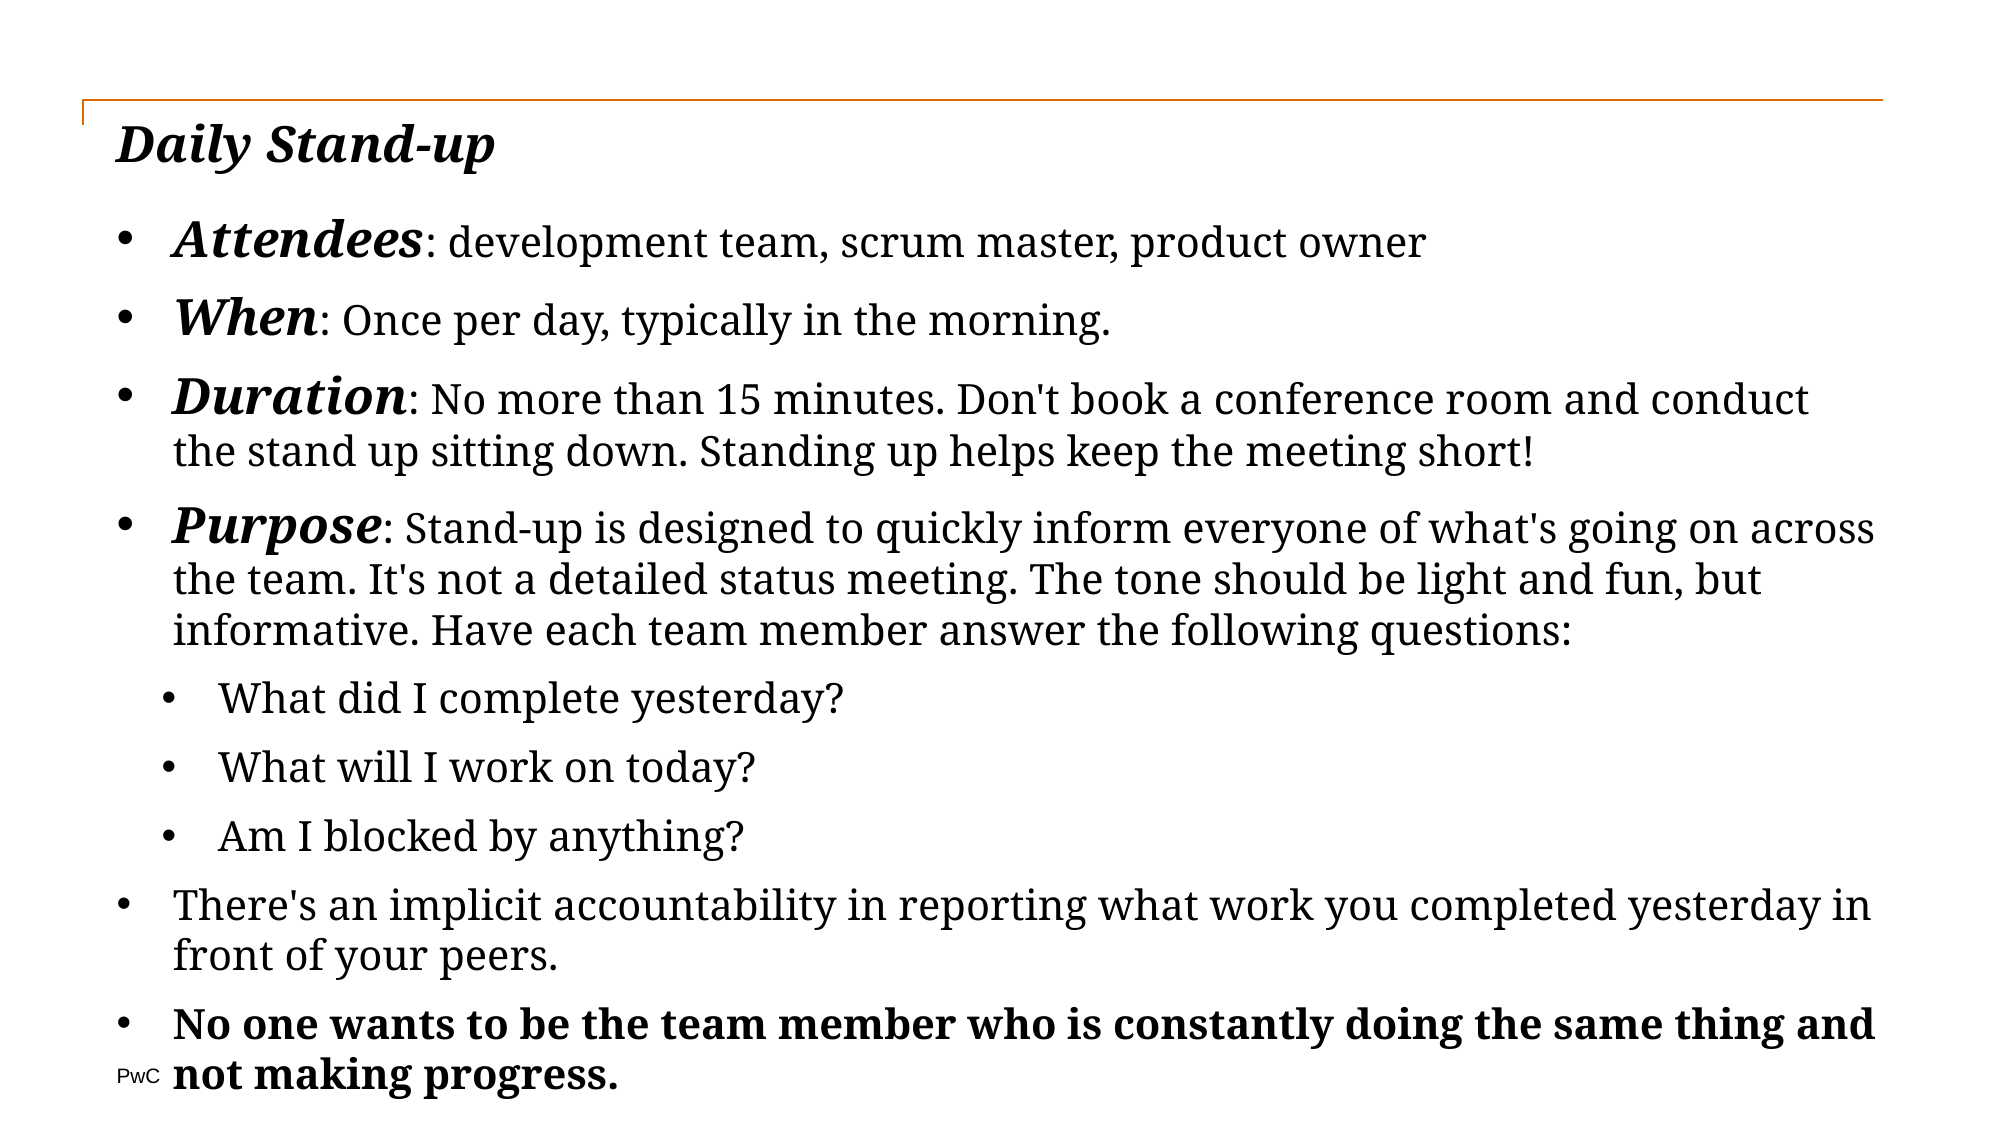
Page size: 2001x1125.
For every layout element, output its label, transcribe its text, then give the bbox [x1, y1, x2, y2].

list Attendees: development team, scrum master, product owner When: Once per day, typically in the morning. Duration: No more than 15 minutes. Don't book a conference room and conduct the stand up sitting down. Standing up helps keep the meeting short! Purpose: Stand-up is designed to quickly inform everyone of what's going on across the team. It's not a detailed status meeting. The tone should be light and fun, but informative. Have each team member answer the following questions: What did I complete yesterday? What will I work on today? Am I blocked by anything? There's an implicit accountability in reporting what work you completed yesterday in front of your peers. No one wants to be the team member who is constantly doing the same thing and not making progress. [116, 207, 1884, 1013]
title Daily Stand-up [116, 112, 1884, 207]
